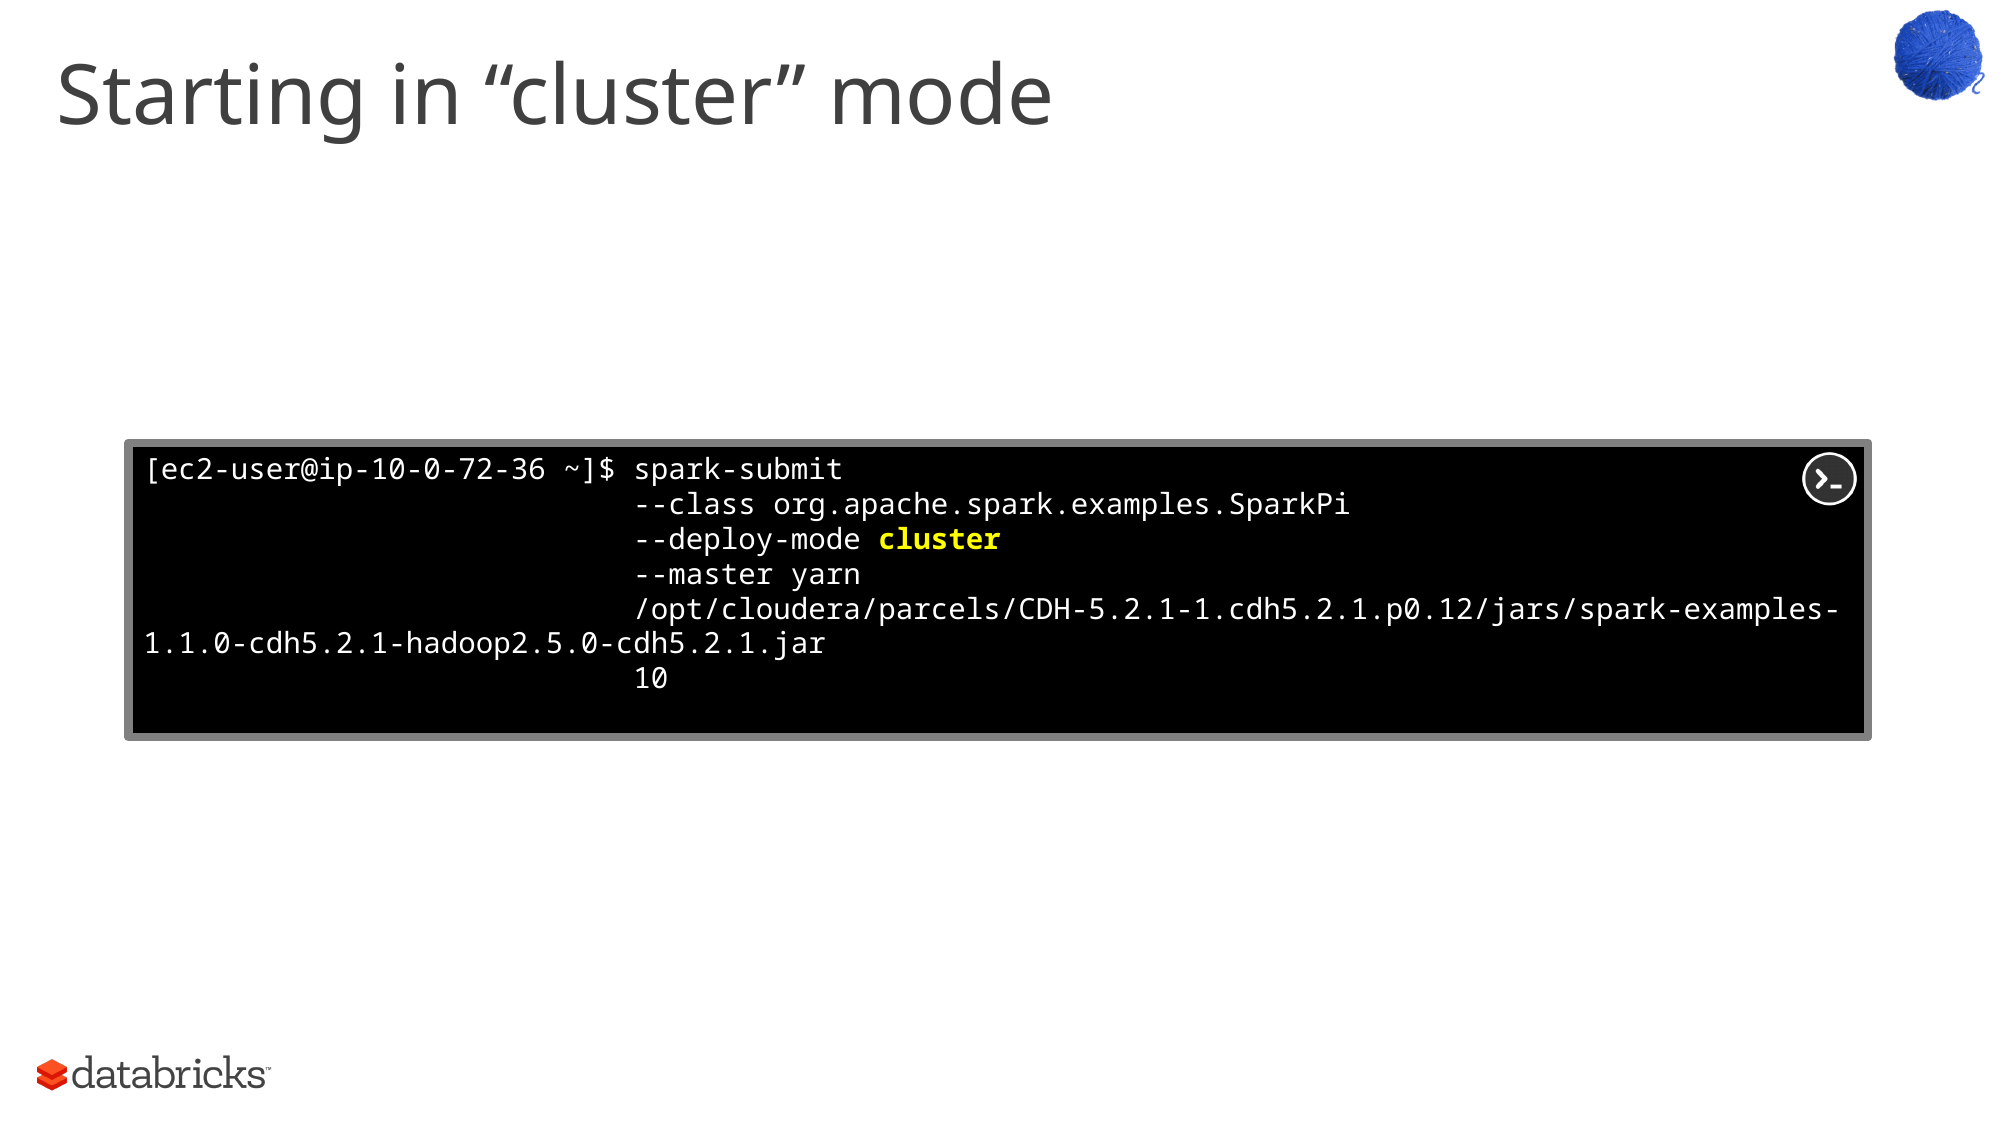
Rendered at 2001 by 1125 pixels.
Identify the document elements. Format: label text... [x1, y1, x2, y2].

picture [1880, 0, 2000, 127]
title Starting in “cluster” mode [41, 33, 1447, 175]
picture [32, 1051, 273, 1093]
picture [1800, 450, 1859, 507]
text_box [ec2-user@ip-10-0-72-36 ~]$ spark-submit --class org.apache.spark.examples.SparkPi --deploy-mode cluster --master yarn /opt/cloudera/parcels/CDH-5.2.1-1.cdh5.2.1.p0.12/jars/spark-examples-1.1.0-cdh5.2.1-hadoop2.5.0-cdh5.2.1.jar 10 [128, 442, 1869, 738]
